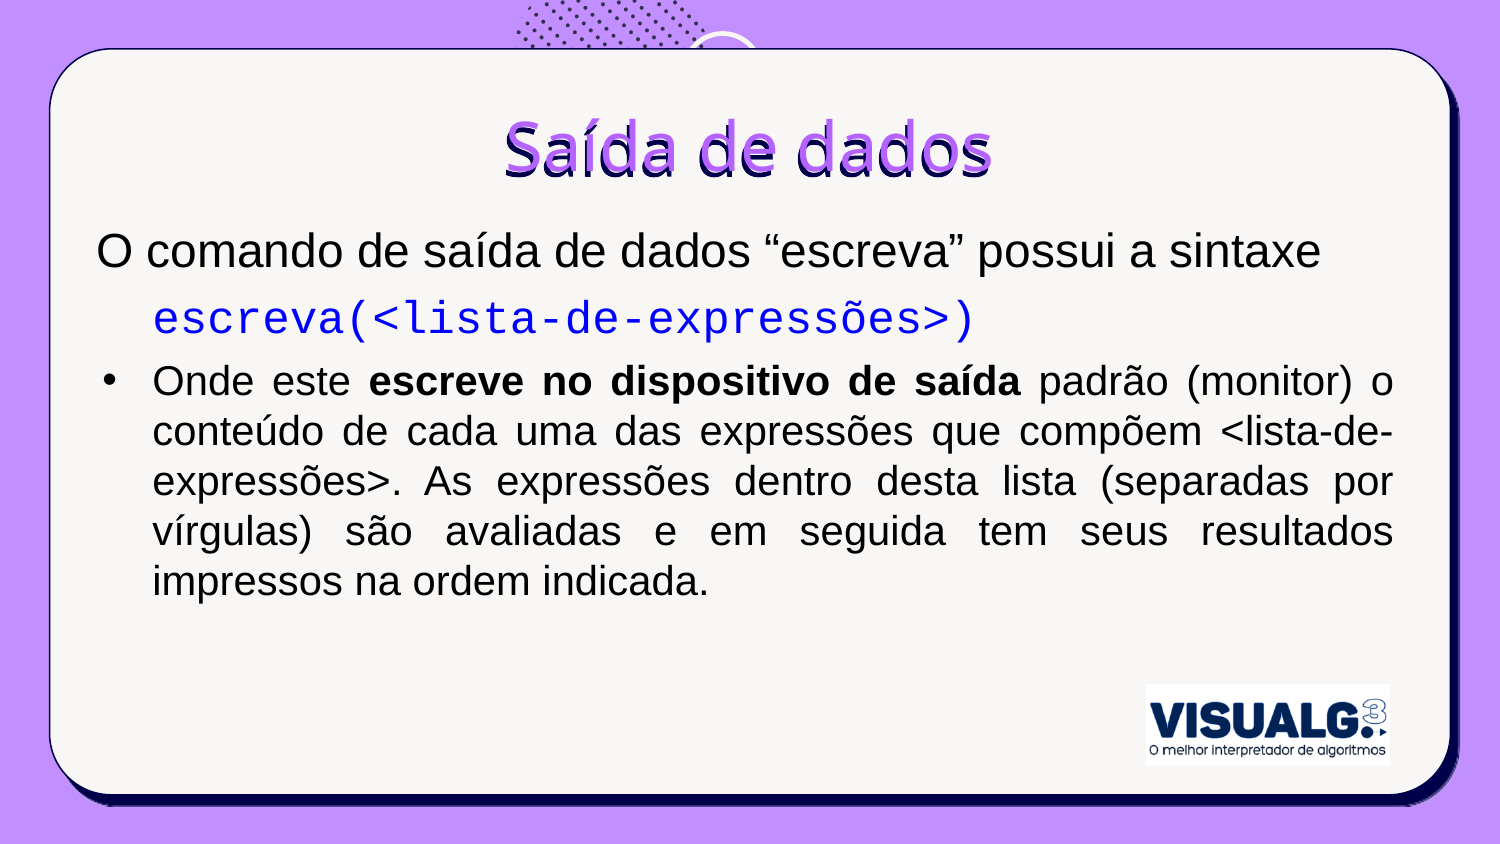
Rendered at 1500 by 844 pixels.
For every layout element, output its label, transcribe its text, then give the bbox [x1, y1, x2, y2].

title Saída de dados [117, 87, 1383, 189]
picture [1146, 684, 1390, 767]
text_box O comando de saída de dados “escreva” possui a sintaxe escreva(<lista-de-expressões>) Onde este escreve no dispositivo de saída padrão (monitor) o conteúdo de cada uma das expressões que compõem <lista-de-expressões>. As expressões dentro desta lista (separadas por vírgulas) são avaliadas e em seguida tem seus resultados impressos na ordem indicada. [81, 204, 1410, 740]
picture [506, 0, 713, 48]
